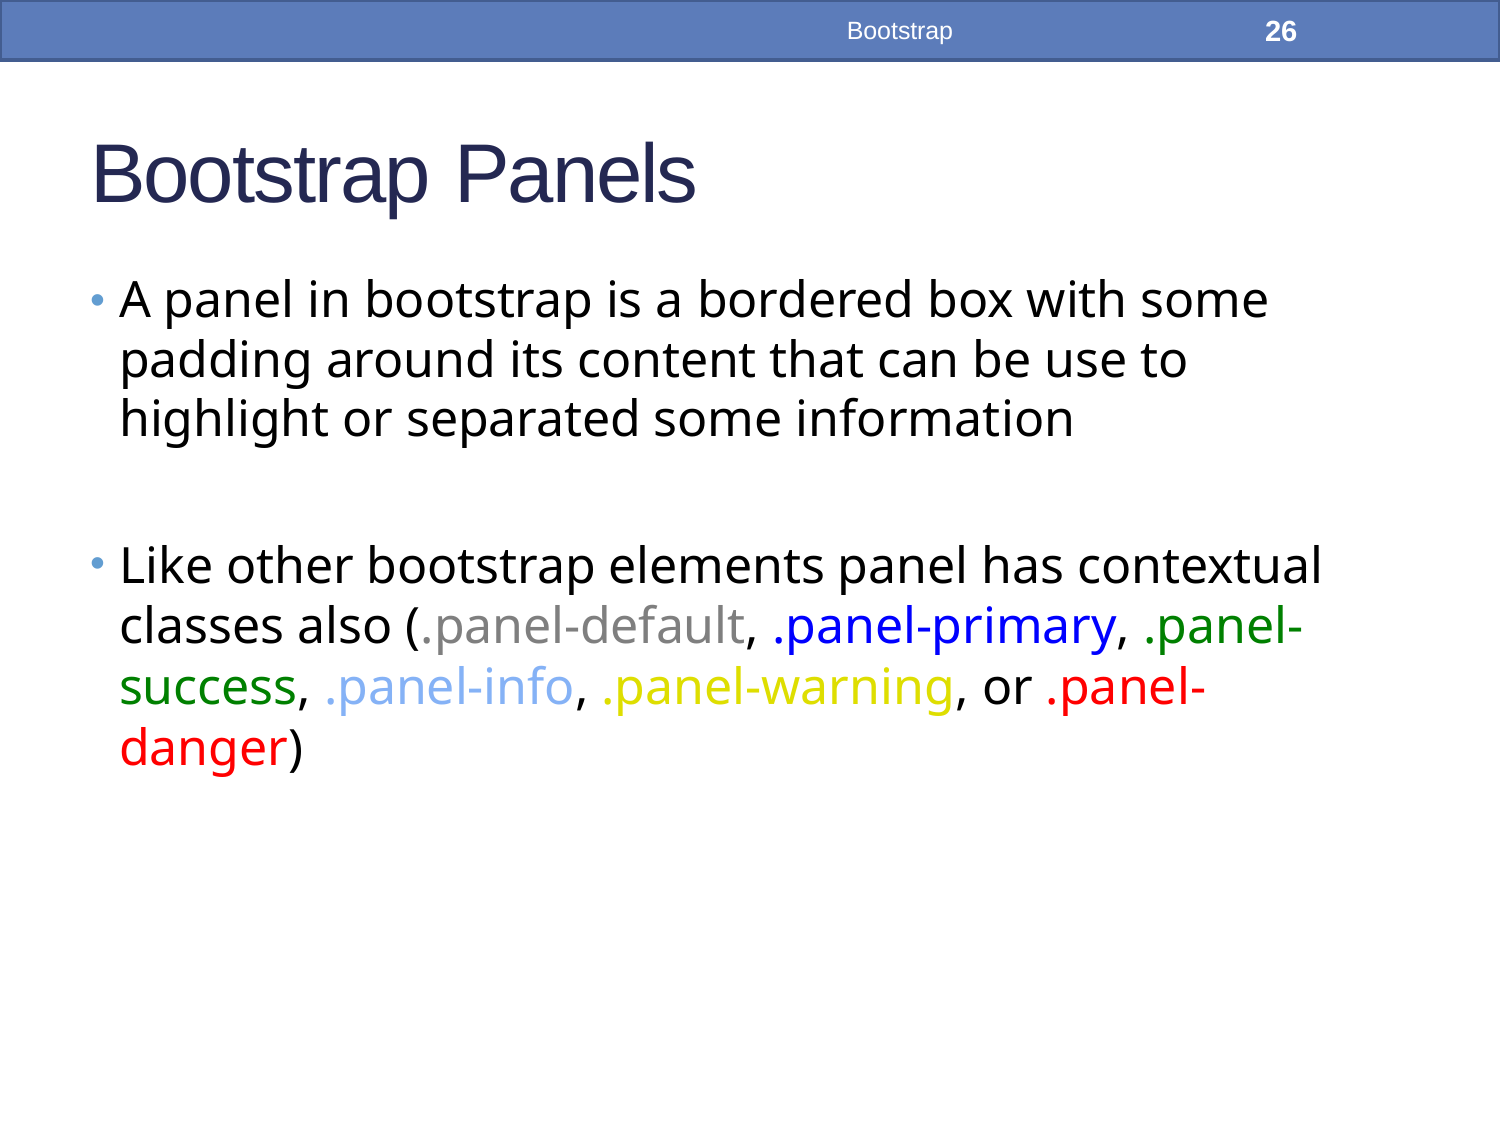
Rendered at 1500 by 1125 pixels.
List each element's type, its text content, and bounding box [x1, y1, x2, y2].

text_box Bootstrap Panels A panel in bootstrap is a bordered box with some padding around its content that can be use to highlight or separated some information Like other bootstrap elements panel has contextual classes also (.panel-default, .panel-primary, .panel- success, .panel-info, .panel-warning, or .panel- danger) [87, 116, 1367, 775]
text_box 26 [1262, 10, 1300, 48]
text_box Bootstrap [844, 12, 956, 45]
